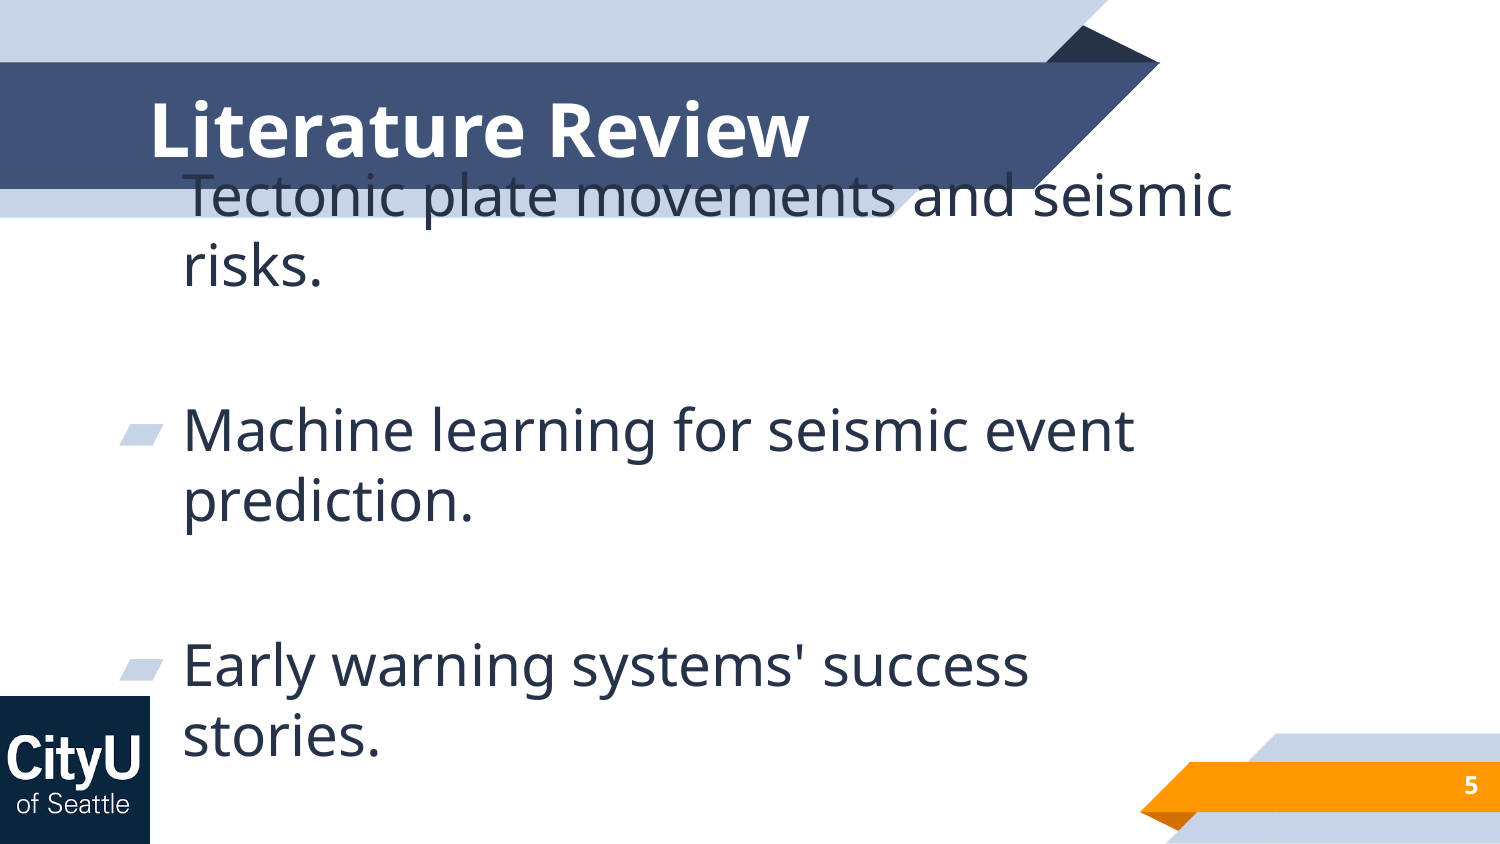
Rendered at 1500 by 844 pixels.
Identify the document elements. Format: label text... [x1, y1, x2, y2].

picture [0, 696, 150, 844]
list Tectonic plate movements and seismic risks. Machine learning for seismic event prediction. Early warning systems' success stories. [92, 68, 1250, 776]
slide_number 5 [1249, 760, 1494, 813]
title Literature Review [133, 64, 1035, 68]
